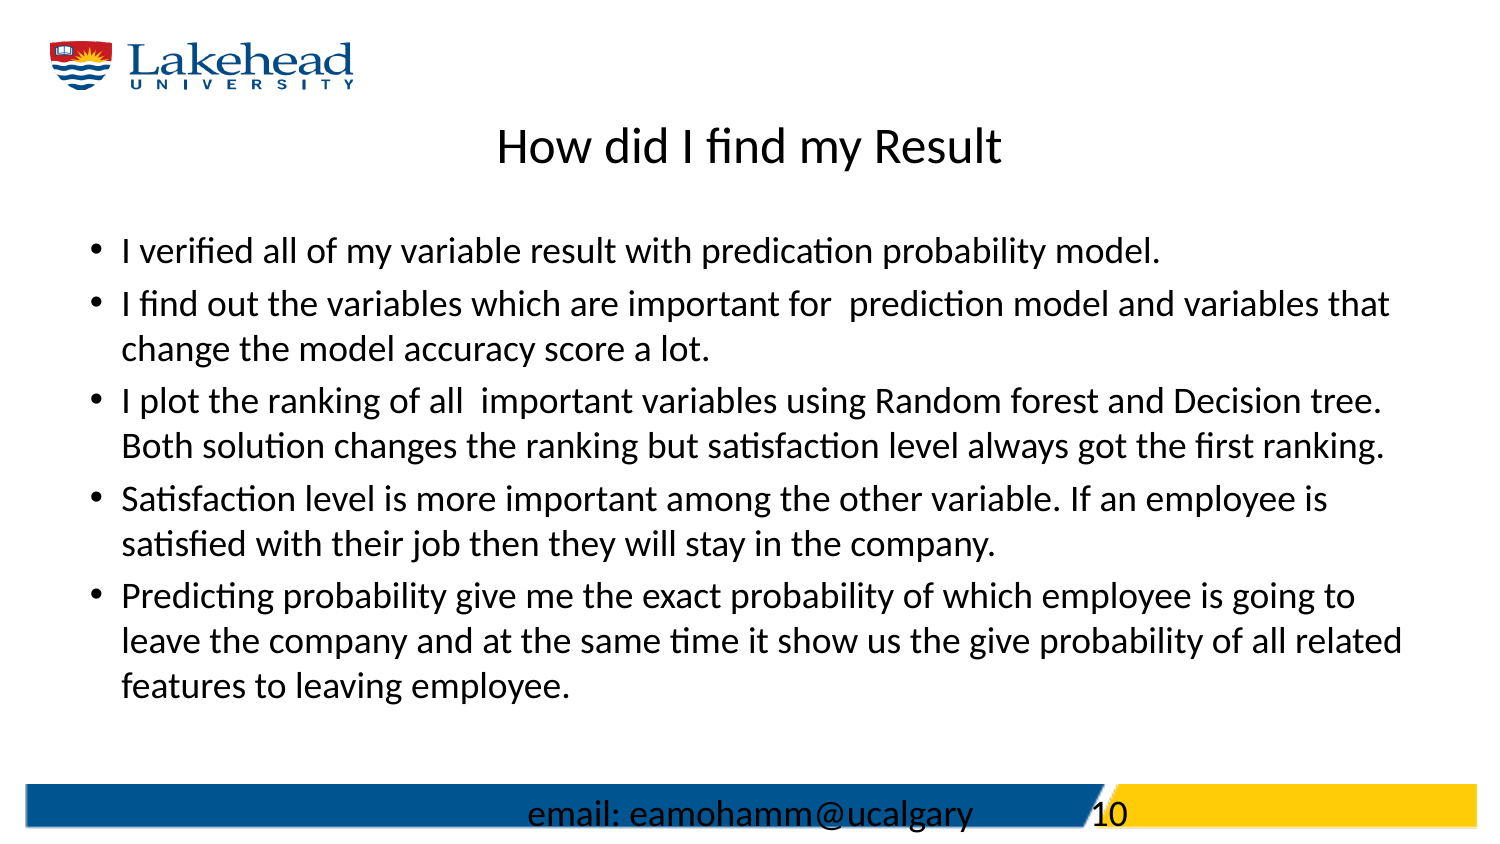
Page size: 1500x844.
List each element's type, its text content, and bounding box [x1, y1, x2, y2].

slide_number 10 [1074, 782, 1425, 827]
footer email: eamohamm@ucalgary.ca [512, 782, 988, 827]
list I verified all of my variable result with predication probability model. I find out the variables which are important for prediction model and variables that change the model accuracy score a lot. I plot the ranking of all important variables using Random forest and Decision tree. Both solution changes the ranking but satisfaction level always got the first ranking. Satisfaction level is more important among the other variable. If an employee is satisfied with their job then they will stay in the company. Predicting probability give me the exact probability of which employee is going to leave the company and at the same time it show us the give probability of all related features to leaving employee. [75, 218, 1425, 678]
title How did I find my Result [75, 104, 1425, 218]
